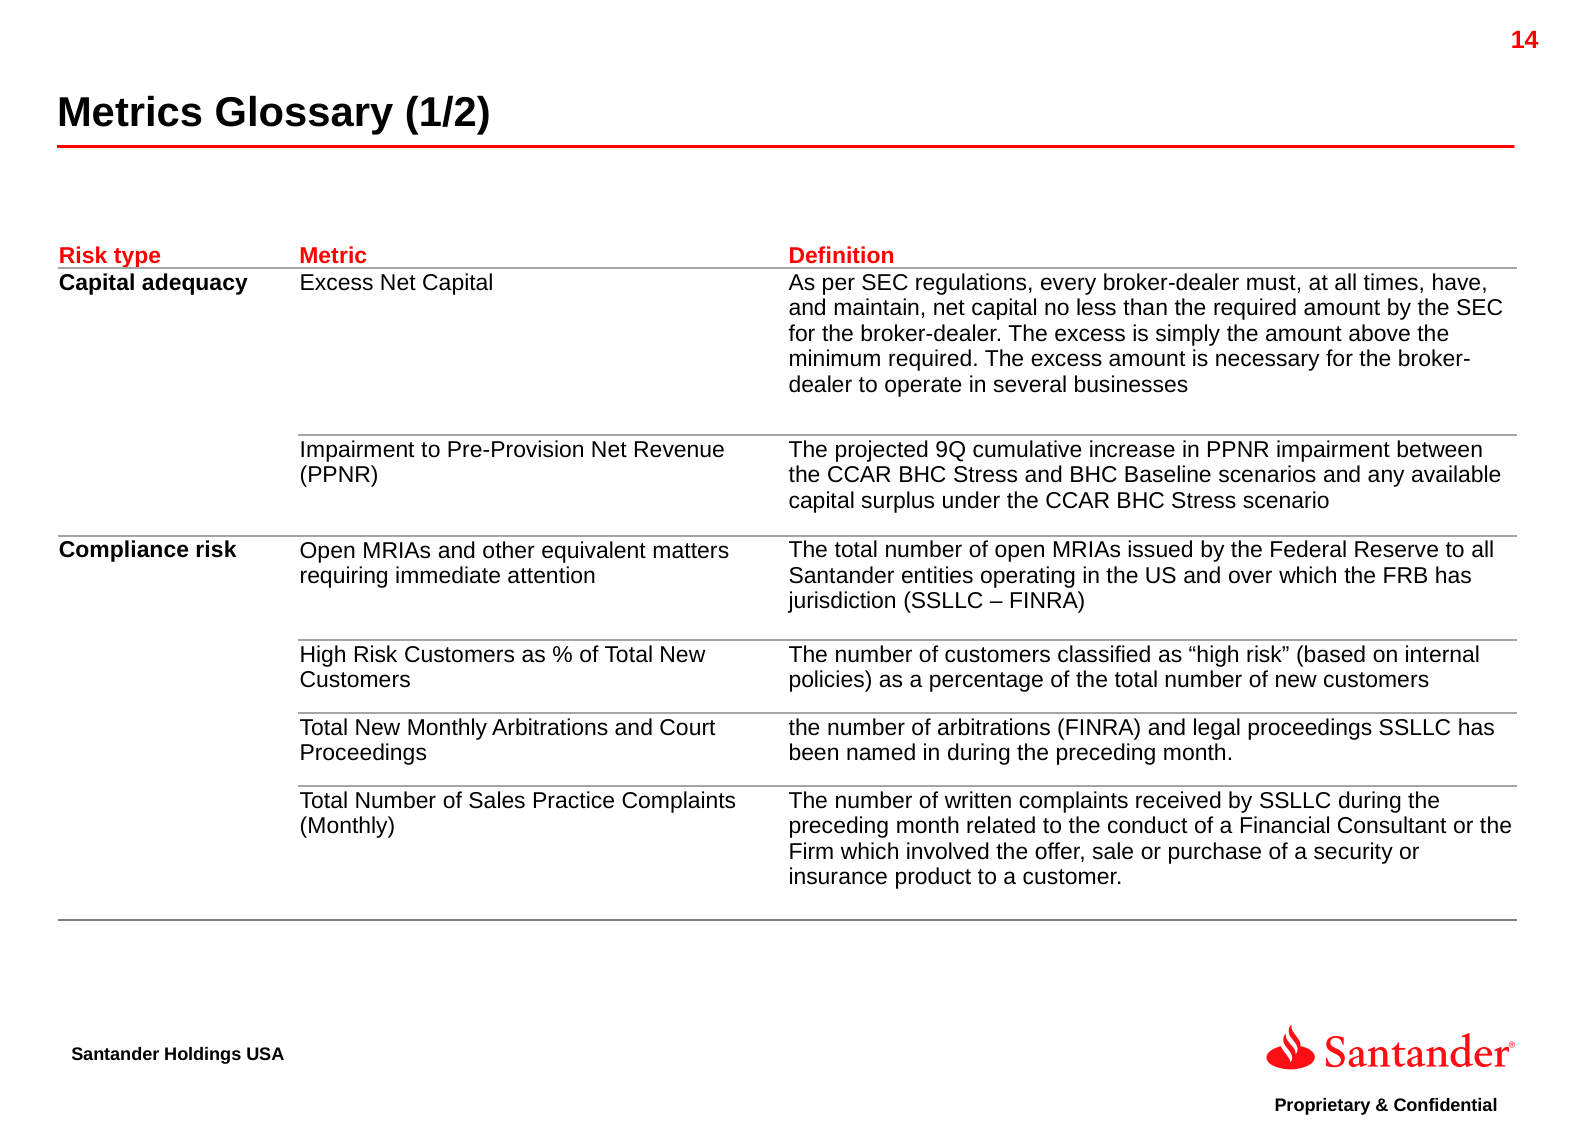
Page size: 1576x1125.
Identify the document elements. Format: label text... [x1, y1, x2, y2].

table_cell High Risk Customers as % of Total New Customers [298, 641, 787, 712]
table_cell As per SEC regulations, every broker-dealer must, at all times, have, and maintain, net capital no less than the required amount by the SEC for the broker-dealer. The excess is simply the amount above the minimum required. The excess amount is necessary for the broker-dealer to operate in several businesses [787, 269, 1517, 434]
table_cell Compliance risk [58, 537, 298, 919]
table_cell the number of arbitrations (FINRA) and legal proceedings SSLLC has been named in during the preceding month. [787, 714, 1517, 785]
table_cell The total number of open MRIAs issued by the Federal Reserve to all Santander entities operating in the US and over which the FRB has jurisdiction (SSLLC – FINRA) [787, 537, 1517, 639]
list Metrics Glossary (1/2) [57, 74, 1479, 146]
table_header Metric [298, 241, 787, 267]
table_cell Impairment to Pre-Provision Net Revenue (PPNR) [298, 436, 787, 535]
table_cell The number of customers classified as “high risk” (based on internal policies) as a percentage of the total number of new customers [787, 641, 1517, 712]
table_header Definition [787, 241, 1517, 267]
table_header Risk type [58, 241, 298, 267]
picture [1247, 1011, 1528, 1094]
table_cell Total Number of Sales Practice Complaints (Monthly) [298, 787, 787, 919]
table_cell The number of written complaints received by SSLLC during the preceding month related to the conduct of a Financial Consultant or the Firm which involved the offer, sale or purchase of a security or insurance product to a customer. [787, 787, 1517, 919]
table_cell Capital adequacy [58, 269, 298, 535]
table_cell The projected 9Q cumulative increase in PPNR impairment between the CCAR BHC Stress and BHC Baseline scenarios and any available capital surplus under the CCAR BHC Stress scenario [787, 436, 1517, 535]
table_cell Total New Monthly Arbitrations and Court Proceedings [298, 714, 787, 785]
table_cell Excess Net Capital [298, 269, 787, 434]
table_cell Open MRIAs and other equivalent matters requiring immediate attention [298, 537, 787, 639]
